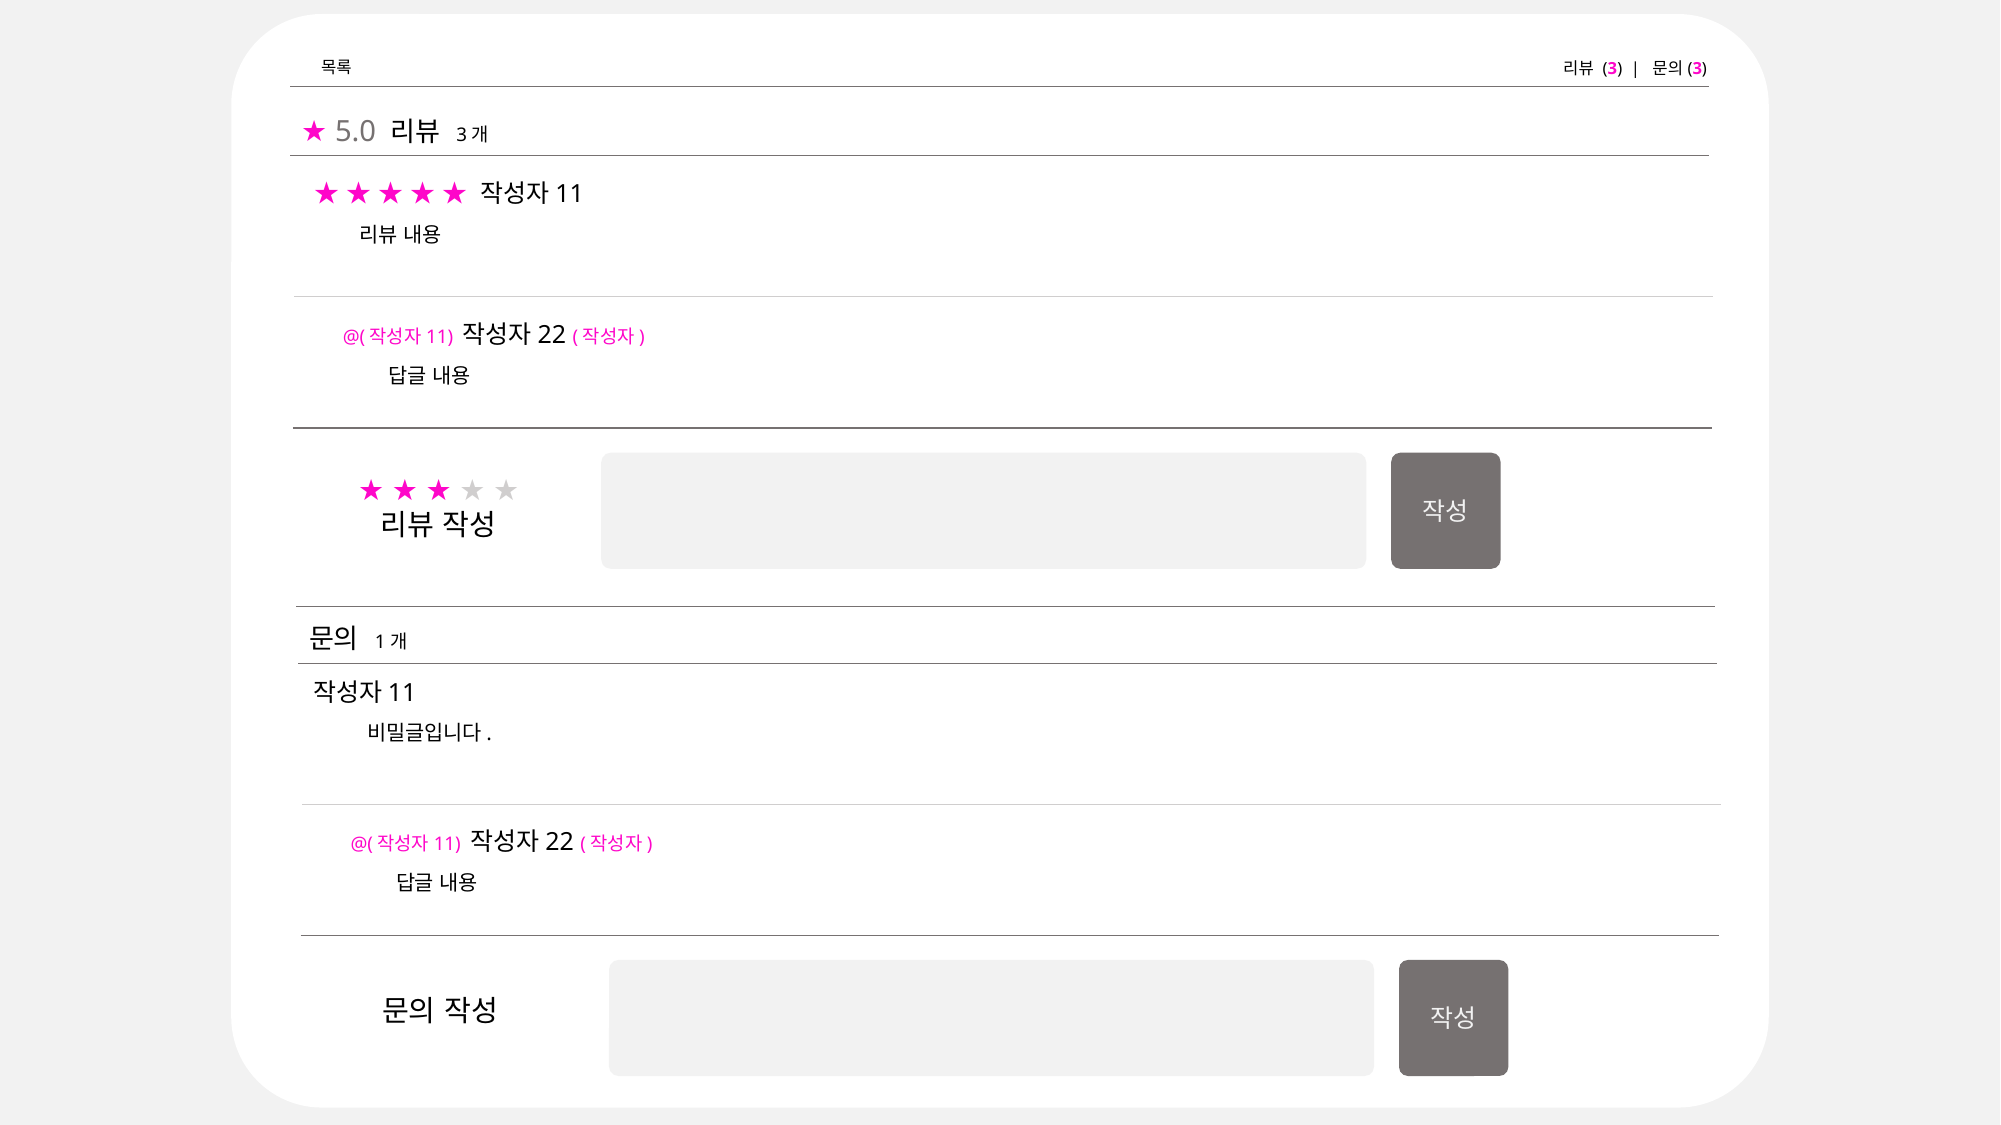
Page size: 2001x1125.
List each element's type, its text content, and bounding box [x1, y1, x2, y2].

text_box 목록 [306, 49, 376, 84]
text_box 리뷰 (3) | 문의(3) [1548, 50, 1729, 86]
text_box [230, 12, 1770, 1109]
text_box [286, 102, 1714, 569]
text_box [294, 610, 1721, 1077]
